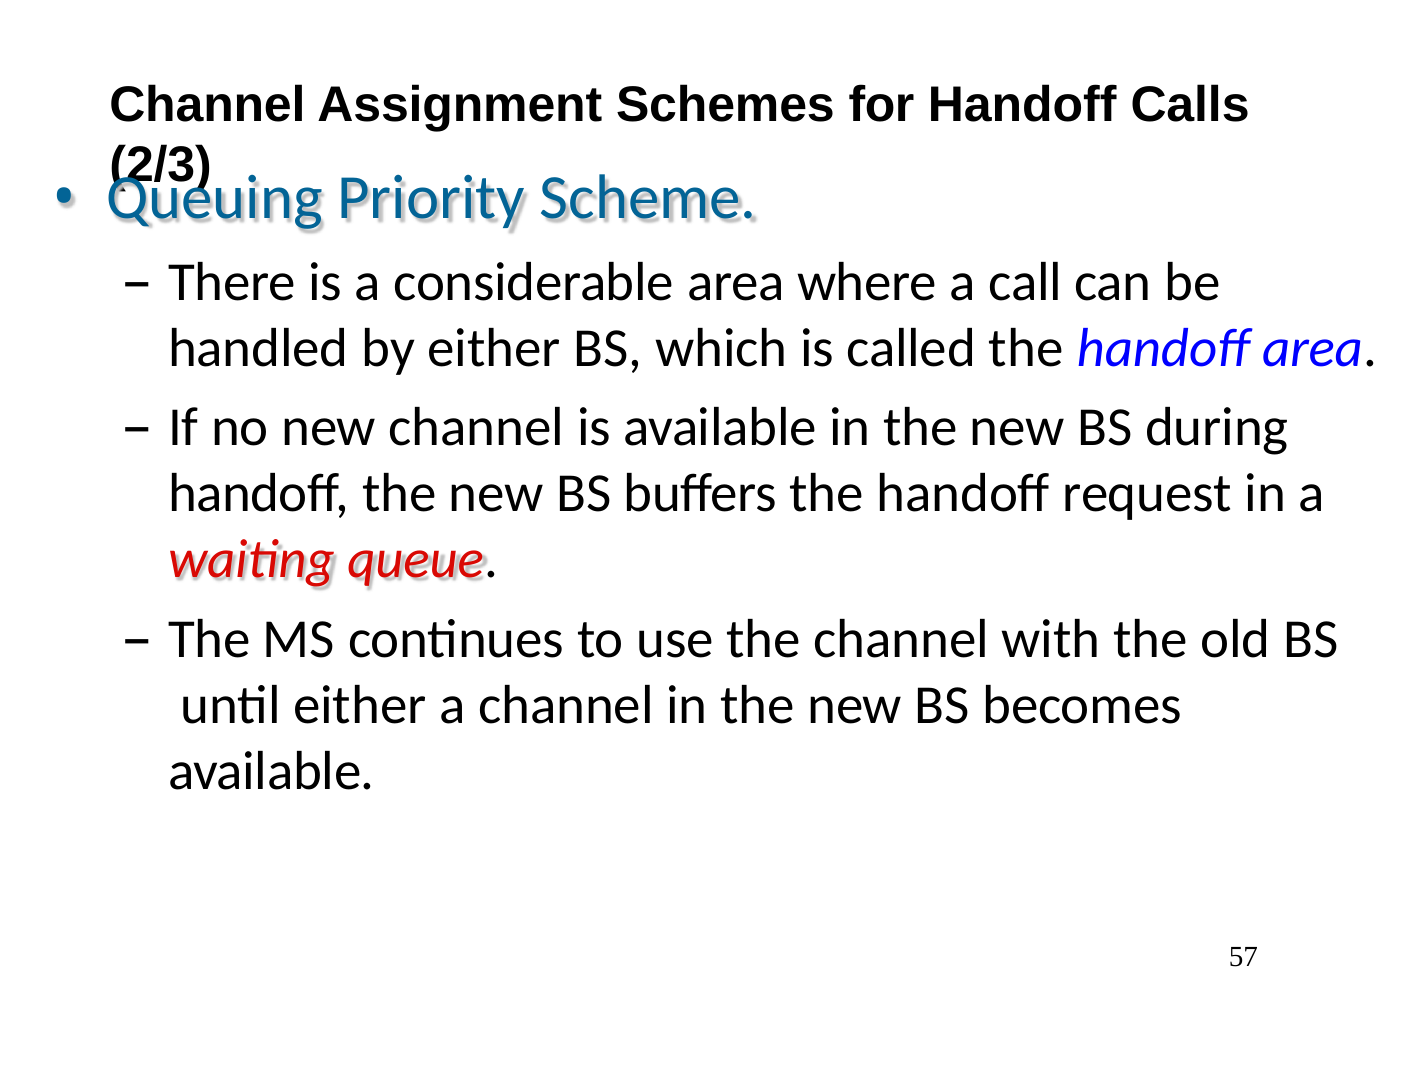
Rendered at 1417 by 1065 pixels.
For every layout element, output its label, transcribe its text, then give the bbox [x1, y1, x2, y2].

title Channel Assignment Schemes for Handoff Calls (2/3) [96, 69, 1321, 138]
picture [171, 541, 490, 594]
slide_number 57 [1222, 947, 1263, 1065]
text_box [55, 139, 802, 280]
text_box Queuing Priority Scheme. There is a considerable area where a call can be handled by either BS, which is called the handoff area. If no new channel is available in the new BS during handoff, the new BS buffers the handoff request in a waiting queue. The MS continues to use the channel with the old BS until either a channel in the new BS becomes available. [51, 138, 1386, 801]
